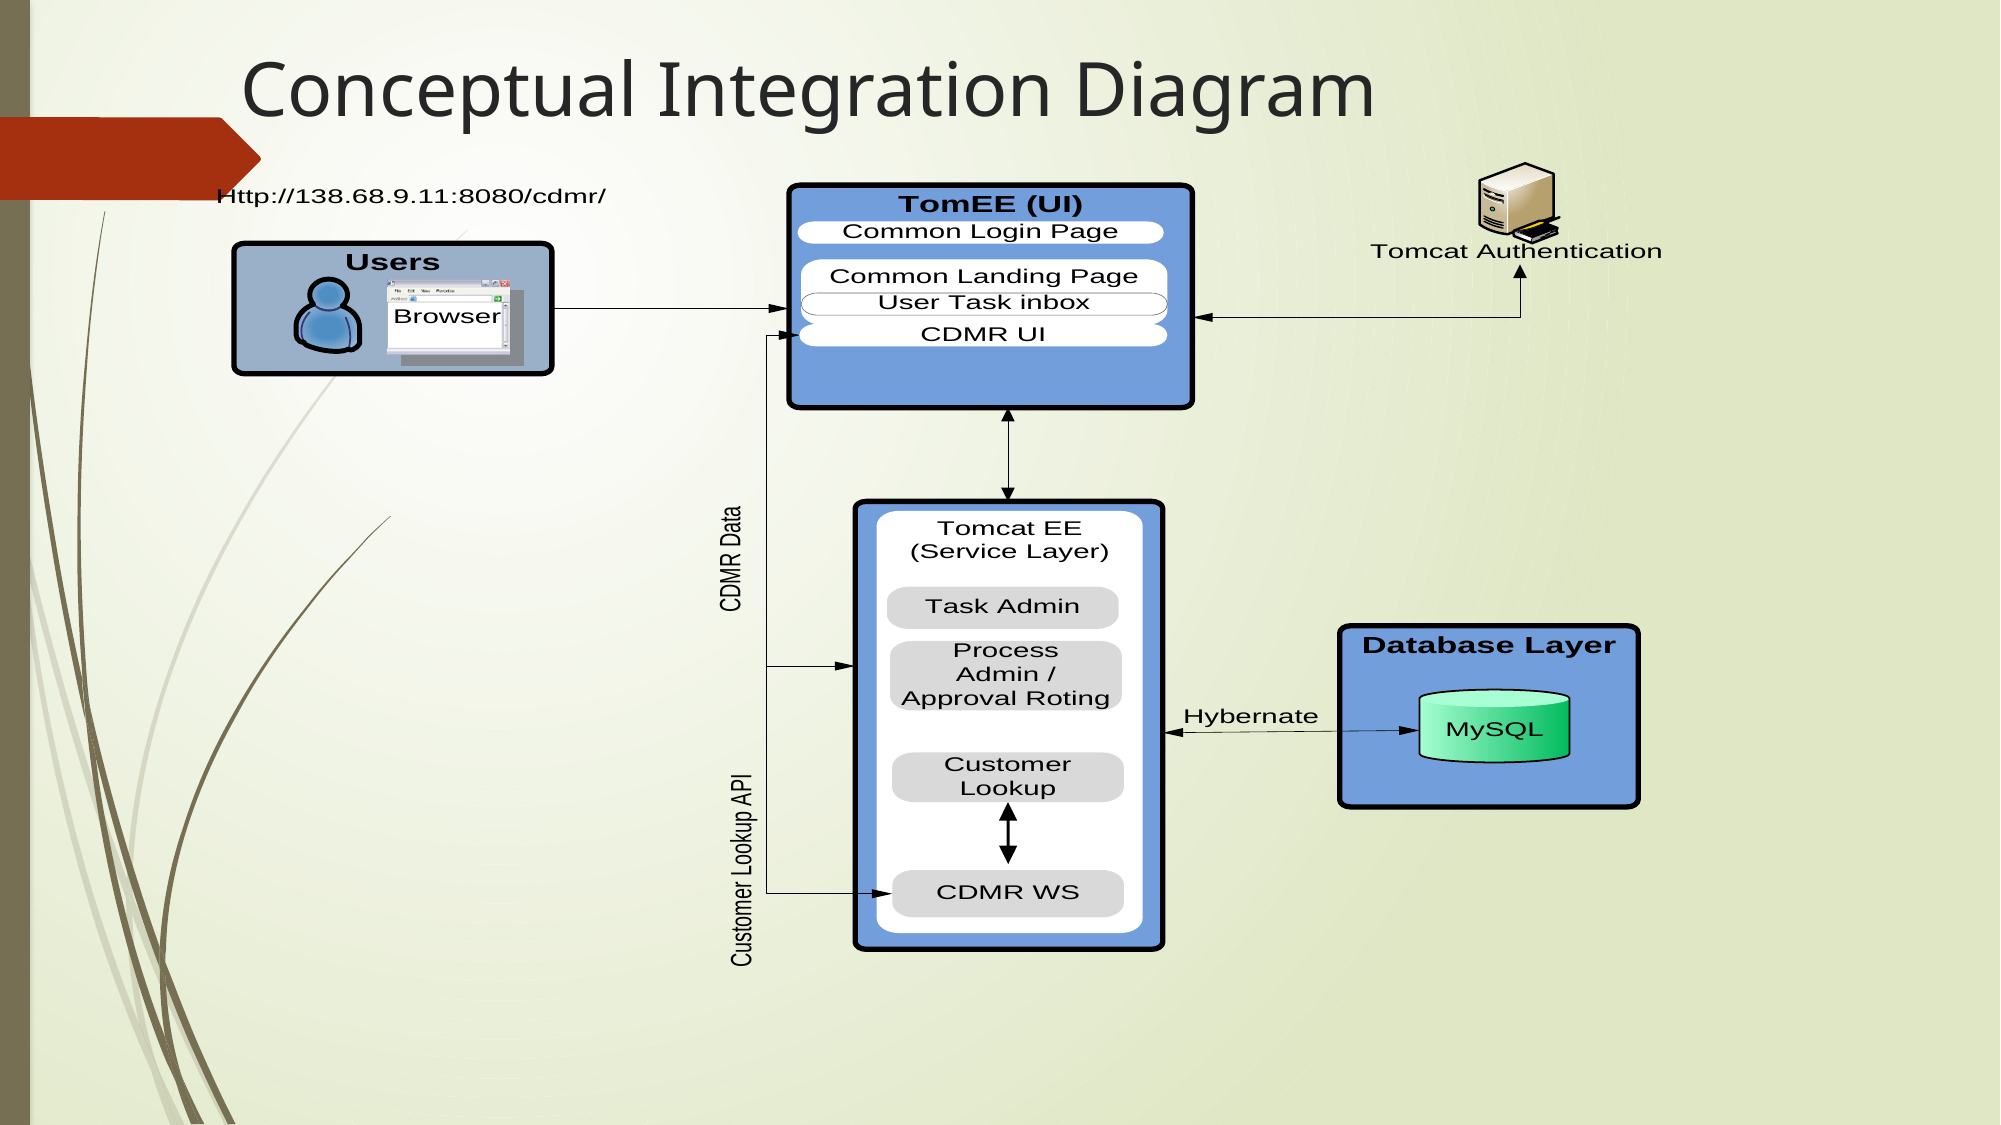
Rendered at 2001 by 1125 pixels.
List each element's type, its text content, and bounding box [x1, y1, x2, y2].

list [175, 147, 1681, 1125]
title Conceptual Integration Diagram [225, 34, 1851, 148]
